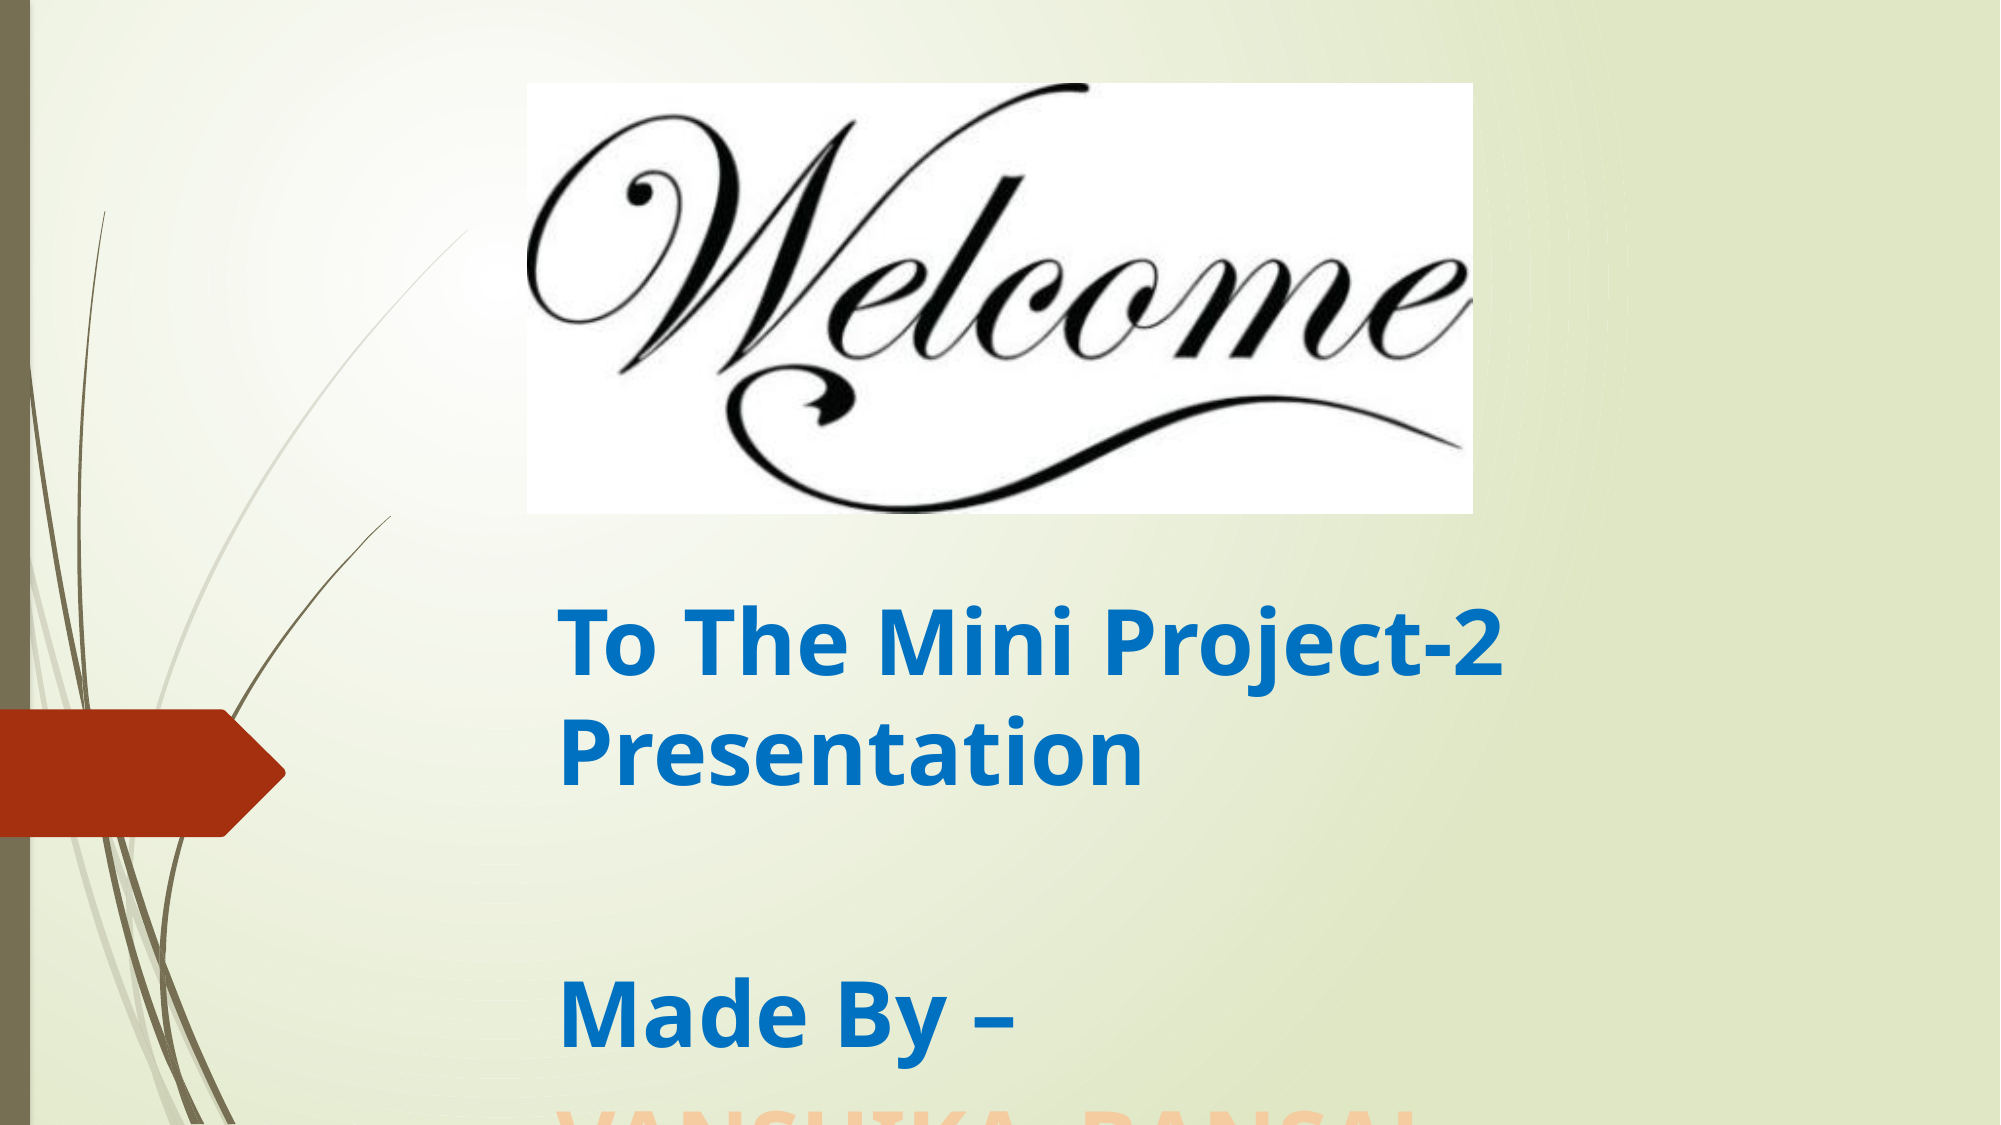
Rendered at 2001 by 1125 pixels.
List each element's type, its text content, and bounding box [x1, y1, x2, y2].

picture [527, 82, 1473, 515]
subtitle To The Mini Project-2 Presentation Made By – VANSHIKA BANSAL [540, 576, 1958, 737]
